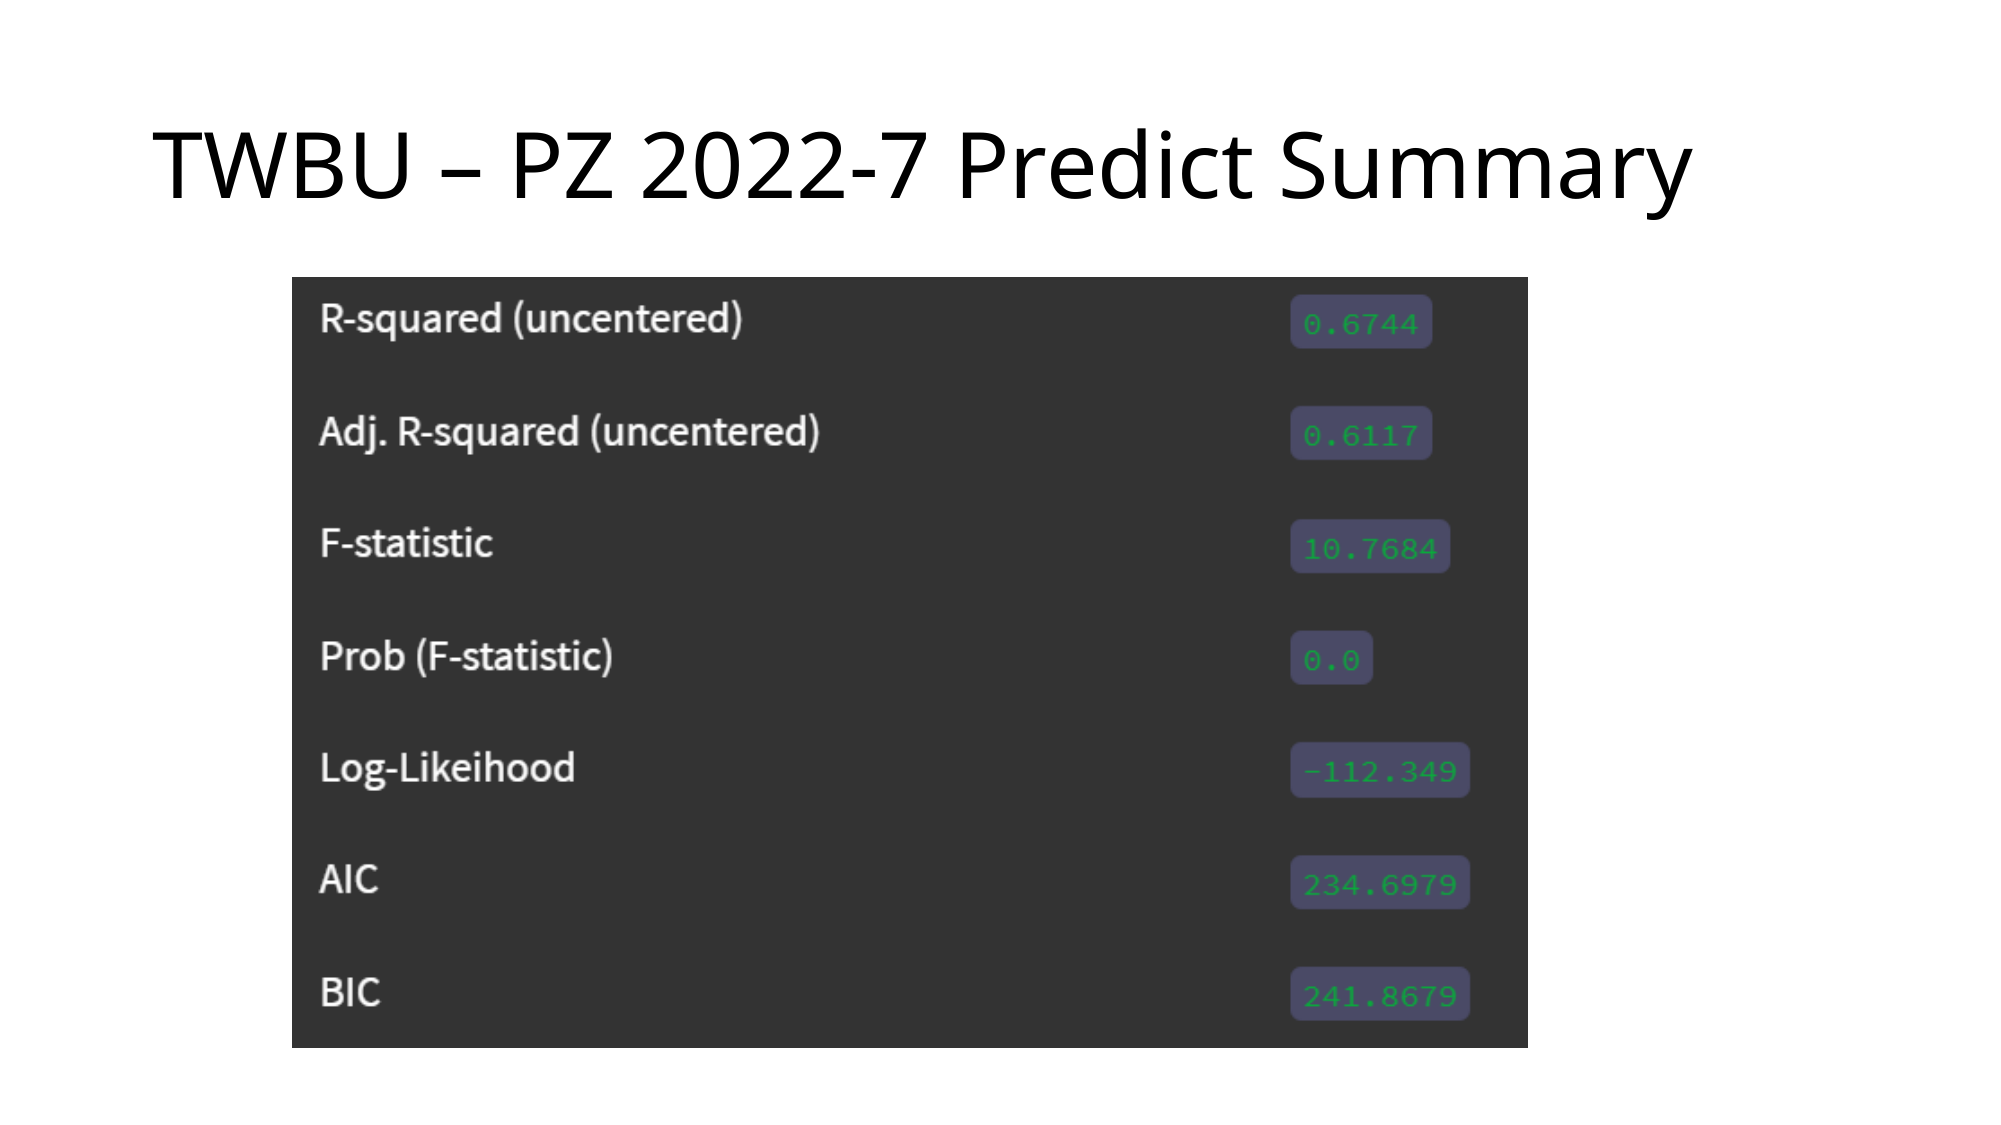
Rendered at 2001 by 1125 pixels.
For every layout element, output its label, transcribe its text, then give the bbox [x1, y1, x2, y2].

title TWBU – PZ 2022-7 Predict Summary [137, 59, 1863, 278]
picture [292, 277, 1528, 1048]
